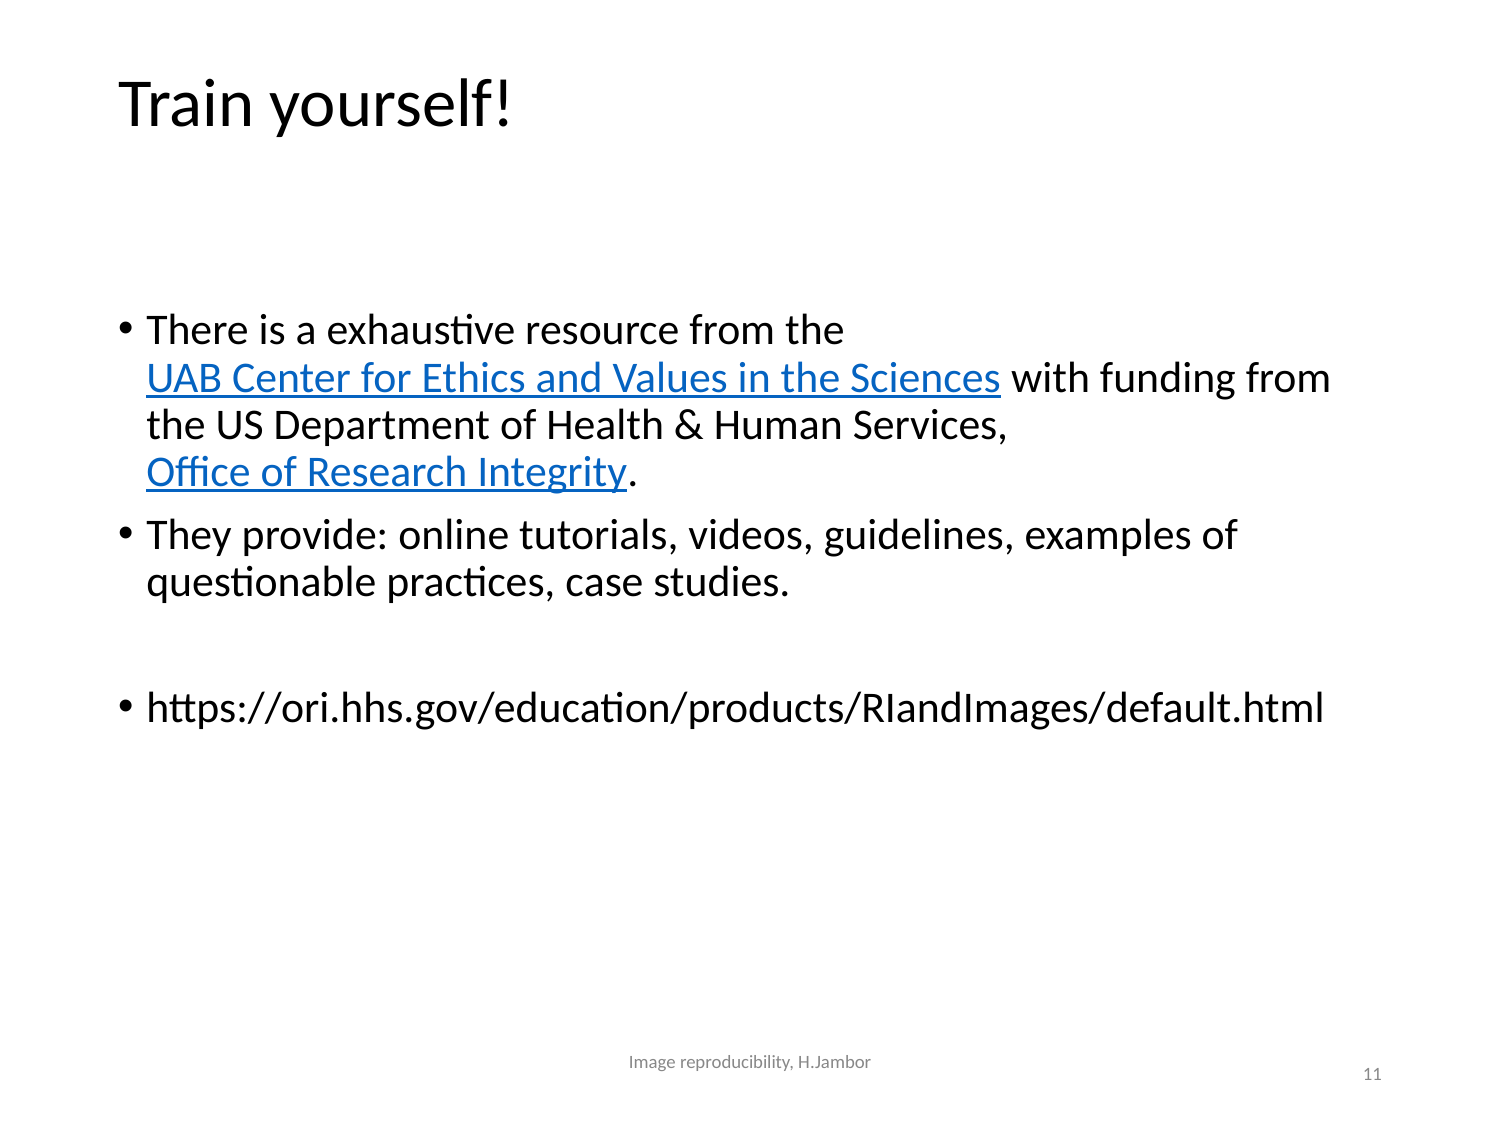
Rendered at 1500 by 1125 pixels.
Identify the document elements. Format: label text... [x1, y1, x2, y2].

list There is a exhaustive resource from the UAB Center for Ethics and Values in the Sciences with funding from the US Department of Health & Human Services, Office of Research Integrity. They provide: online tutorials, videos, guidelines, examples of questionable practices, case studies. https://ori.hhs.gov/education/products/RIandImages/default.html [103, 299, 1397, 1014]
slide_number ‹#› [1059, 1042, 1397, 1103]
footer Image reproducibility, H.Jambor [496, 1042, 1004, 1103]
title Train yourself! [103, 59, 1397, 278]
